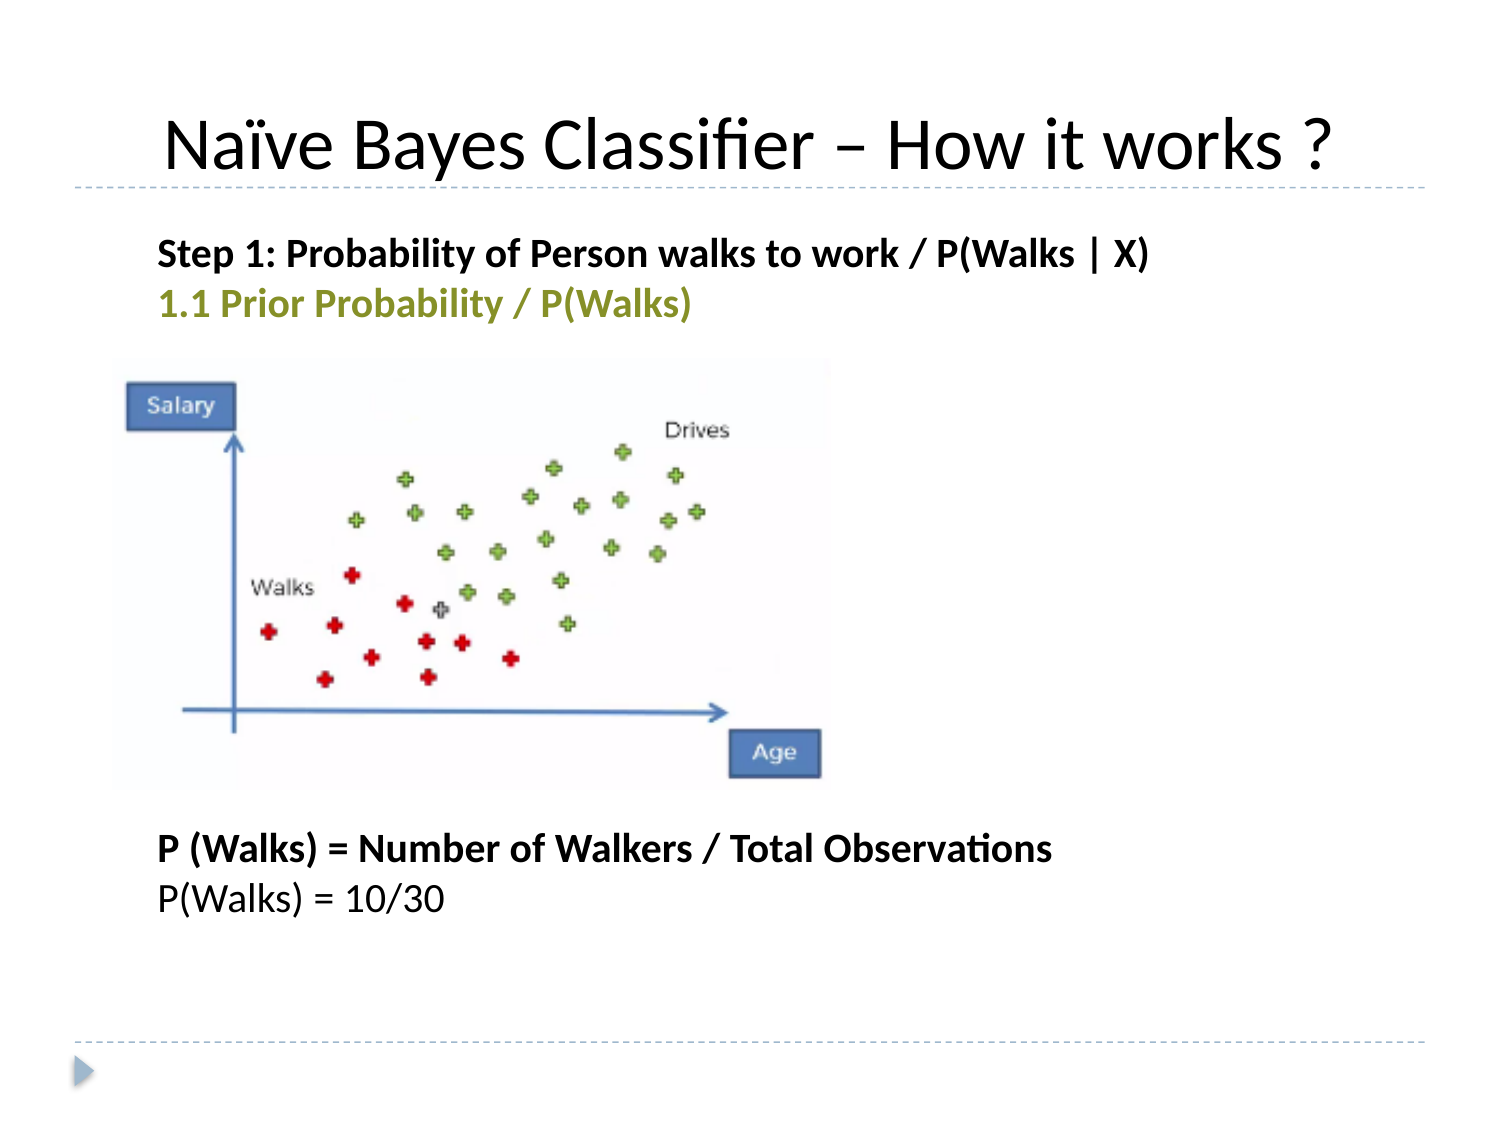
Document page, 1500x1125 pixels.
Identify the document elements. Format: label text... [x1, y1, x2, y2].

text_box Naïve Bayes Classifier – How it works ? [148, 87, 1352, 193]
text_box Step 1: Probability of Person walks to work / P(Walks | X) 1.1 Prior Probability / P(Walks) [142, 218, 1456, 334]
text_box P (Walks) = Number of Walkers / Total Observations P(Walks) = 10/30 [142, 813, 1400, 929]
picture [112, 358, 831, 791]
